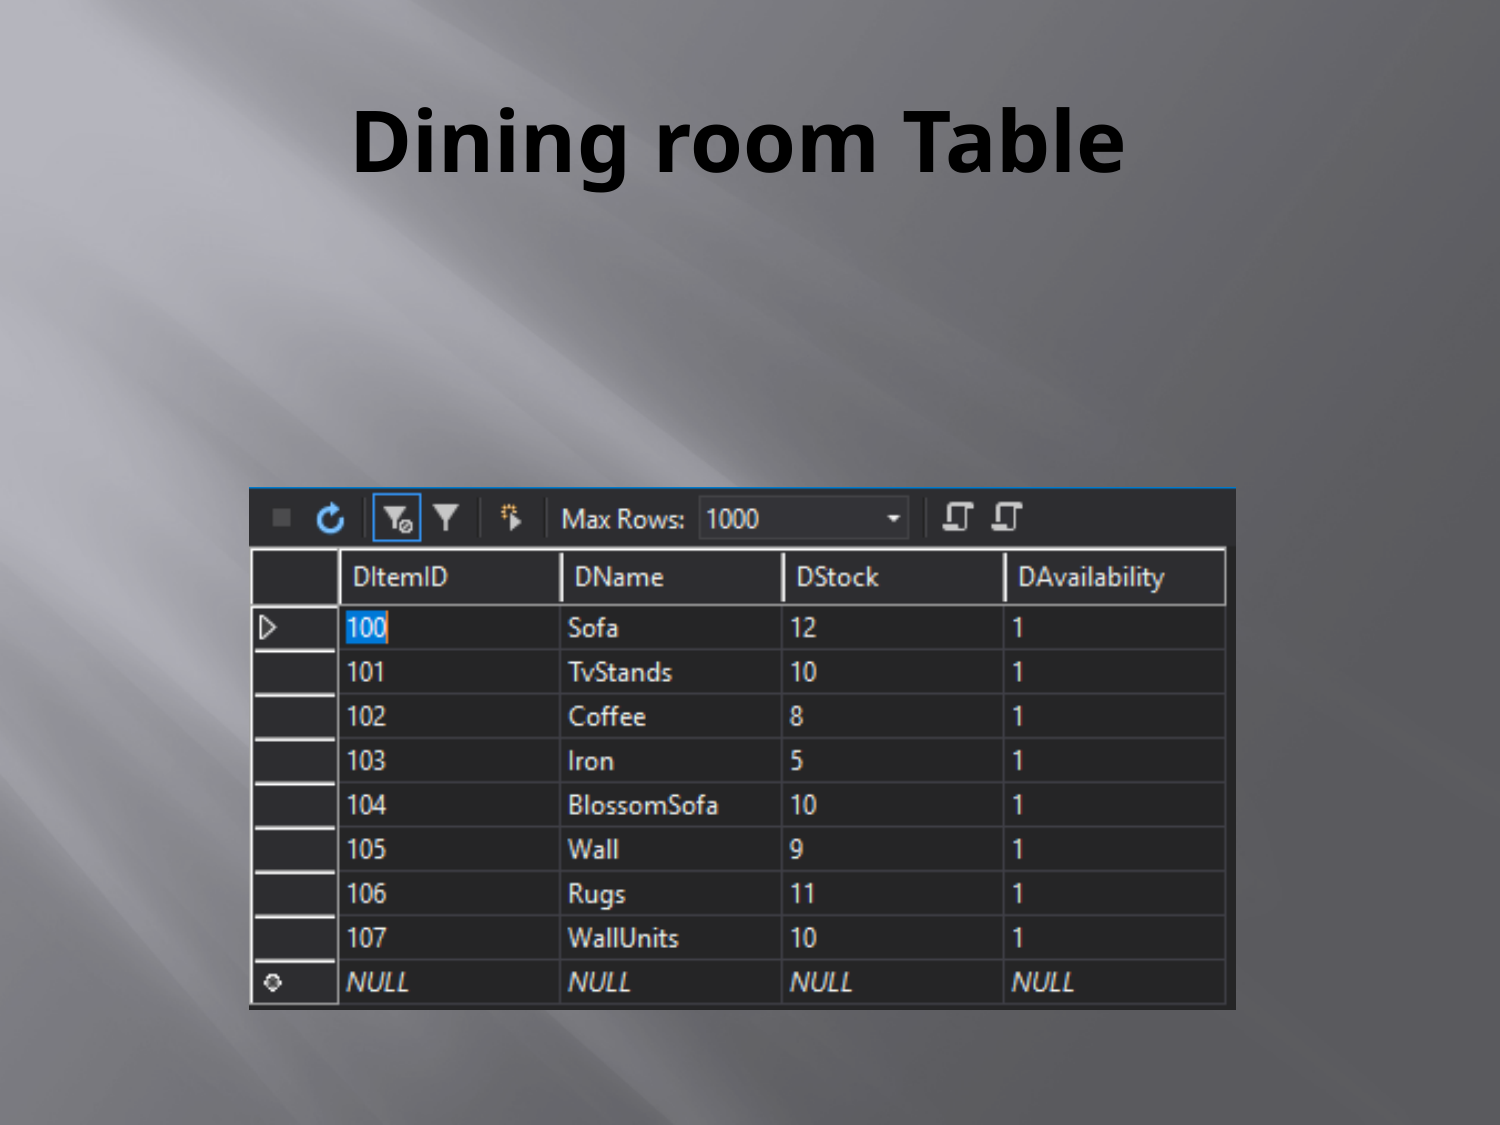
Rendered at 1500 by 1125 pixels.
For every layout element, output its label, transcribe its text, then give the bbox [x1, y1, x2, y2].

title Dining room Table [75, 45, 1425, 233]
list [249, 487, 1236, 1011]
